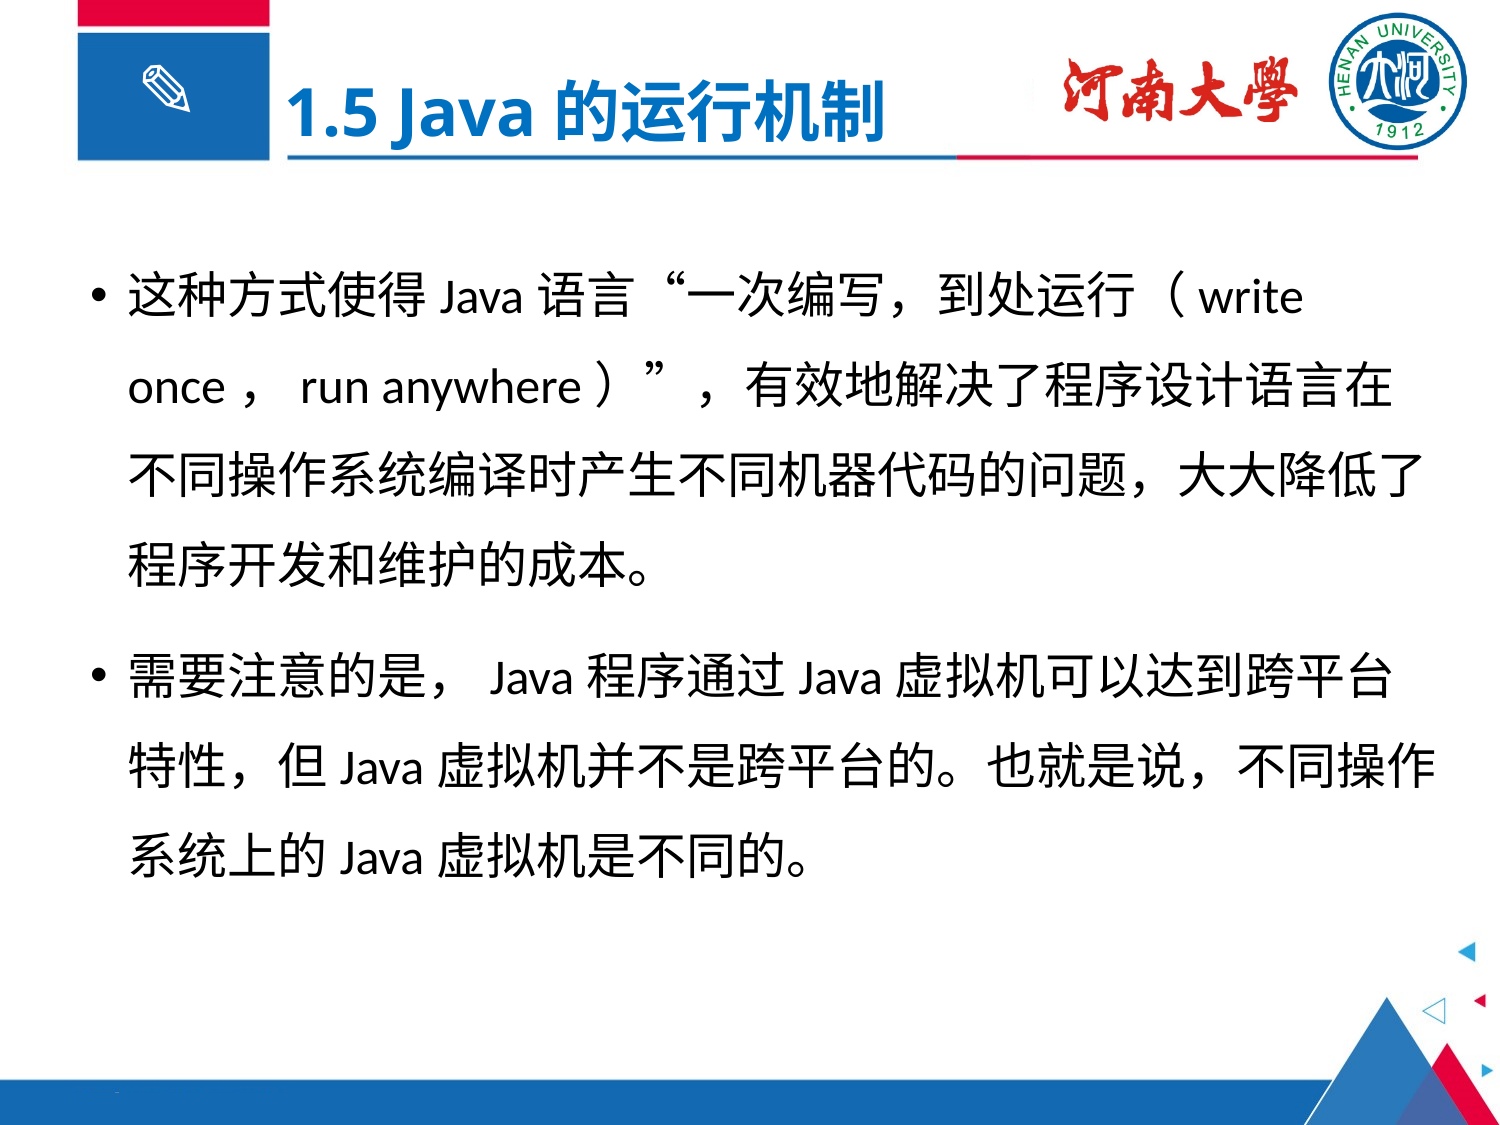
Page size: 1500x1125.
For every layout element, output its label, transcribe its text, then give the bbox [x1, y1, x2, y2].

text_box 1.5 Java的运行机制 [269, 63, 1081, 156]
list 这种方式使得Java语言“一次编写，到处运行（write once，run anywhere）”，有效地解决了程序设计语言在不同操作系统编译时产生不同机器代码的问题，大大降低了程序开发和维护的成本。 需要注意的是，Java程序通过Java虚拟机可以达到跨平台特性，但Java虚拟机并不是跨平台的。也就是说，不同操作系统上的Java虚拟机是不同的。 [75, 226, 1453, 1001]
picture [0, 0, 1500, 1125]
